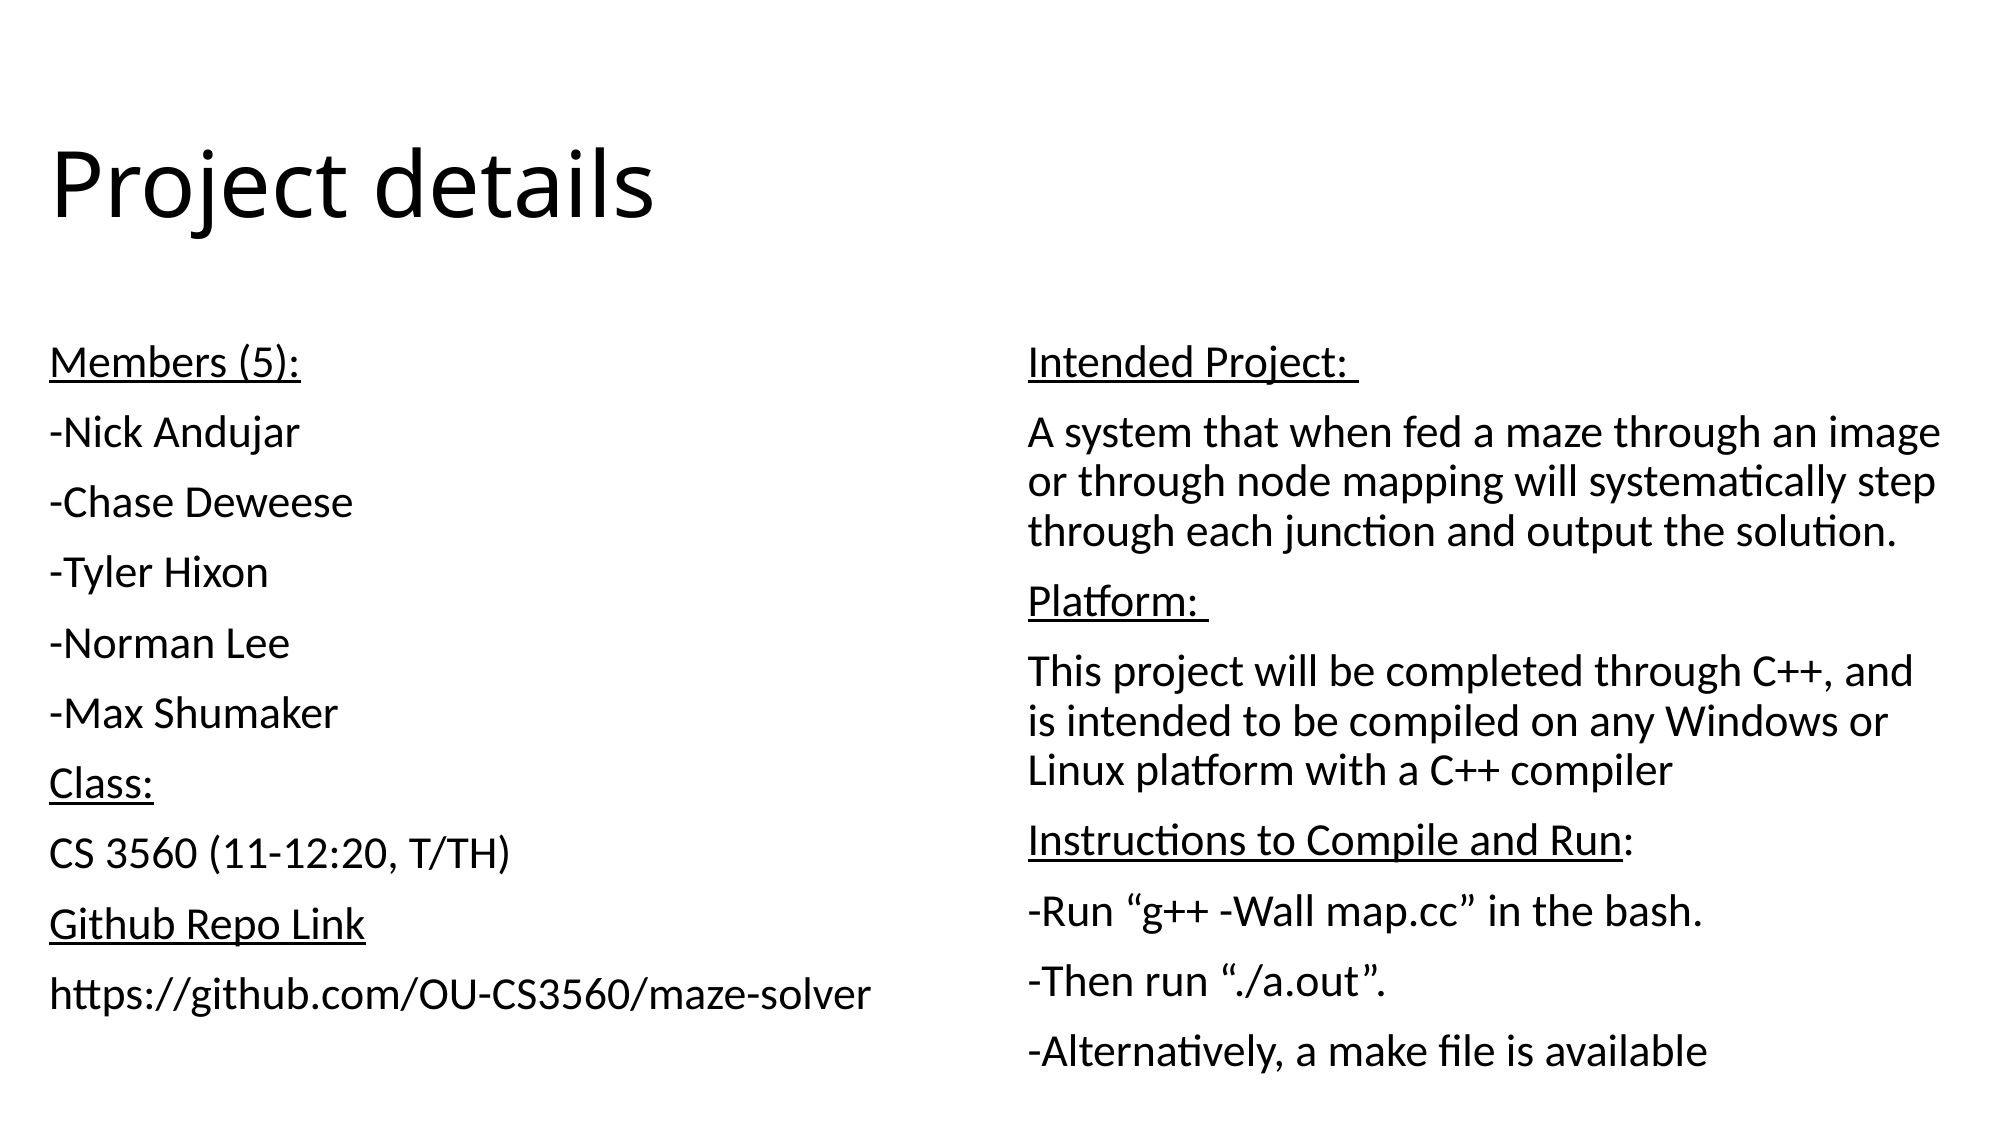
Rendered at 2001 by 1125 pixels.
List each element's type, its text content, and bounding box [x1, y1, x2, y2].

list Members (5): -Nick Andujar -Chase Deweese -Tyler Hixon -Norman Lee -Max Shumaker Class: CS 3560 (11-12:20, T/TH) Github Repo Link https://github.com/OU-CS3560/maze-solver [34, 329, 988, 1125]
title Project details [34, 95, 1863, 280]
list Intended Project: A system that when fed a maze through an image or through node mapping will systematically step through each junction and output the solution. Platform: This project will be completed through C++, and is intended to be compiled on any Windows or Linux platform with a C++ compiler Instructions to Compile and Run: -Run “g++ -Wall map.cc” in the bash. -Then run “./a.out”. -Alternatively, a make file is available [1012, 329, 1966, 1125]
